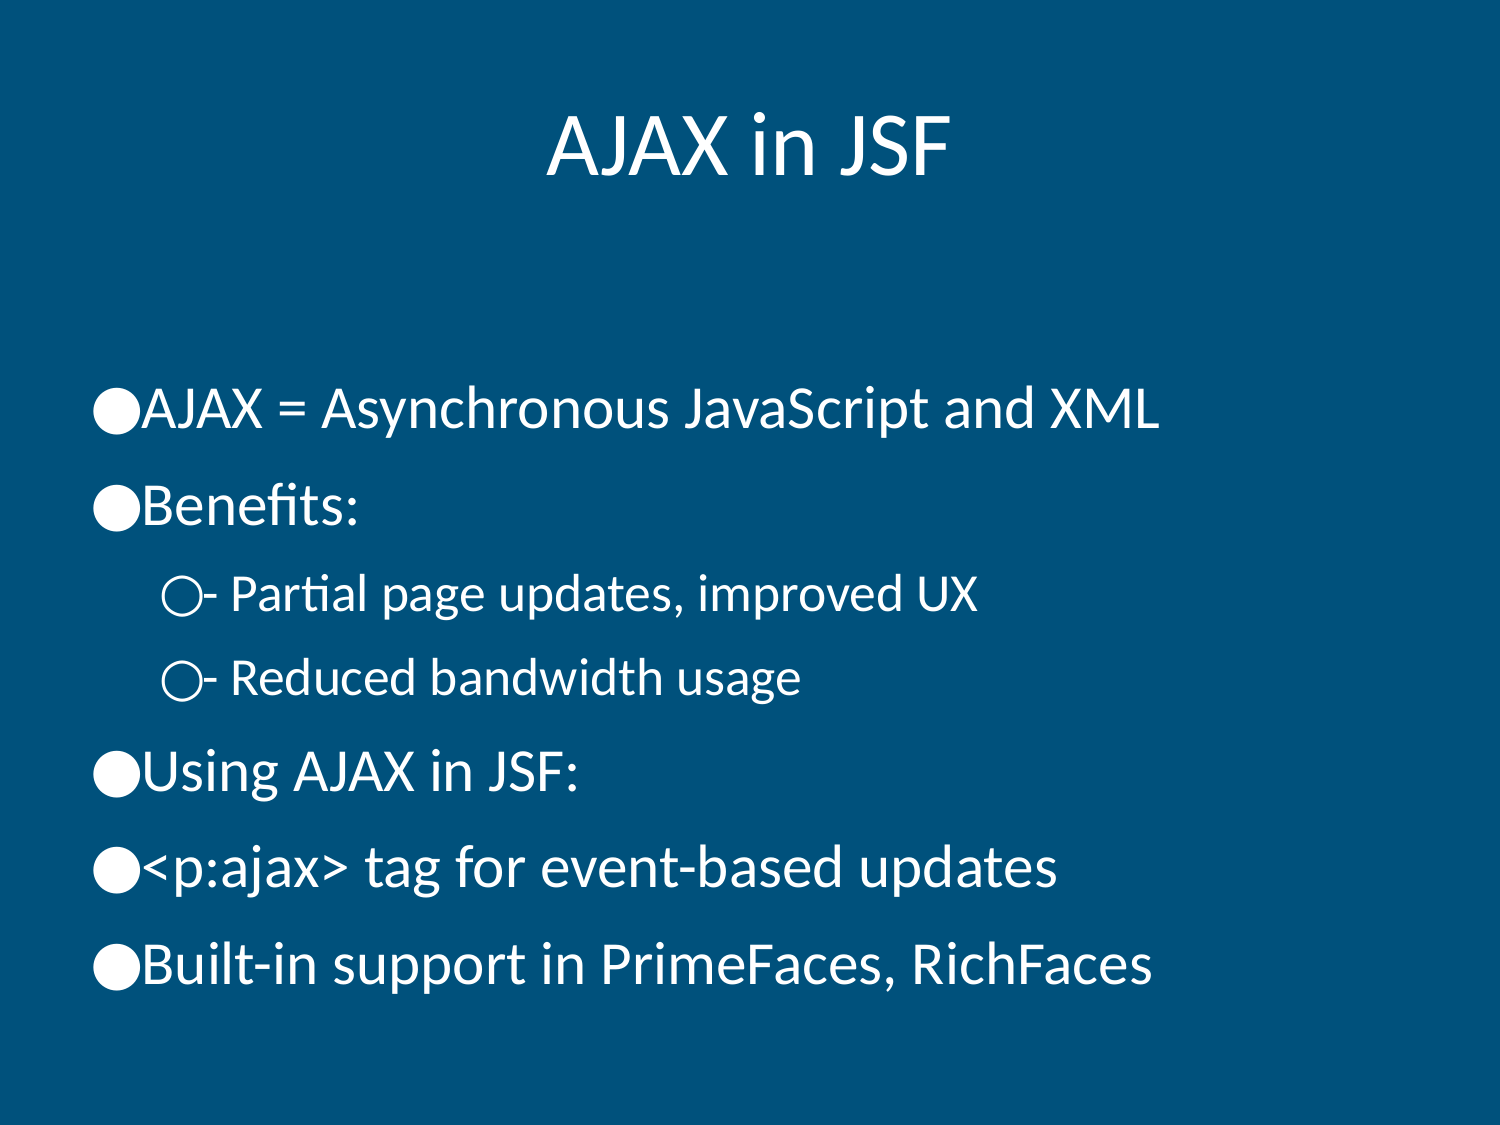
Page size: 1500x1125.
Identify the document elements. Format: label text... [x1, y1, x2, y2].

list AJAX = Asynchronous JavaScript and XML Benefits: - Partial page updates, improved UX - Reduced bandwidth usage Using AJAX in JSF: <p:ajax> tag for event-based updates Built-in support in PrimeFaces, RichFaces [75, 262, 1425, 1005]
title AJAX in JSF [75, 45, 1425, 233]
